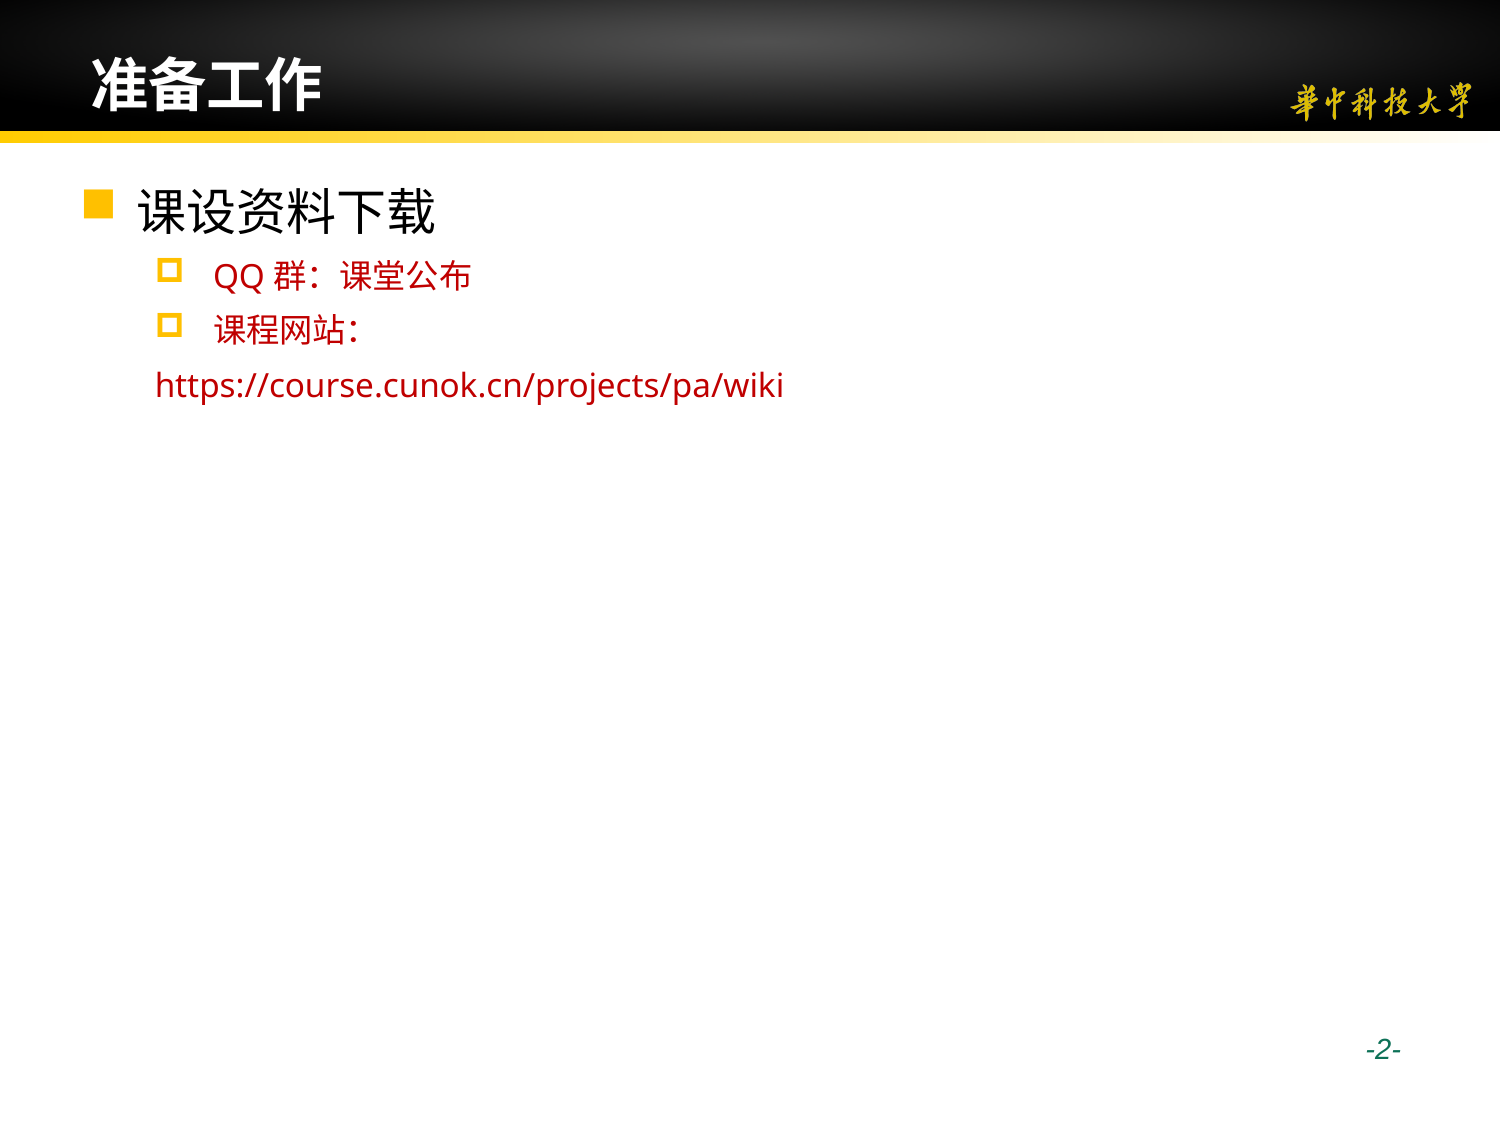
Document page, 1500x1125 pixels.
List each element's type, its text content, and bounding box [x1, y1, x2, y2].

list 课设资料下载 QQ群：课堂公布 课程网站： https://course.cunok.cn/projects/pa/wiki [64, 160, 928, 1035]
picture [0, 0, 1500, 131]
slide_number -2- [1257, 1023, 1425, 1102]
title 准备工作 [75, 35, 1425, 131]
